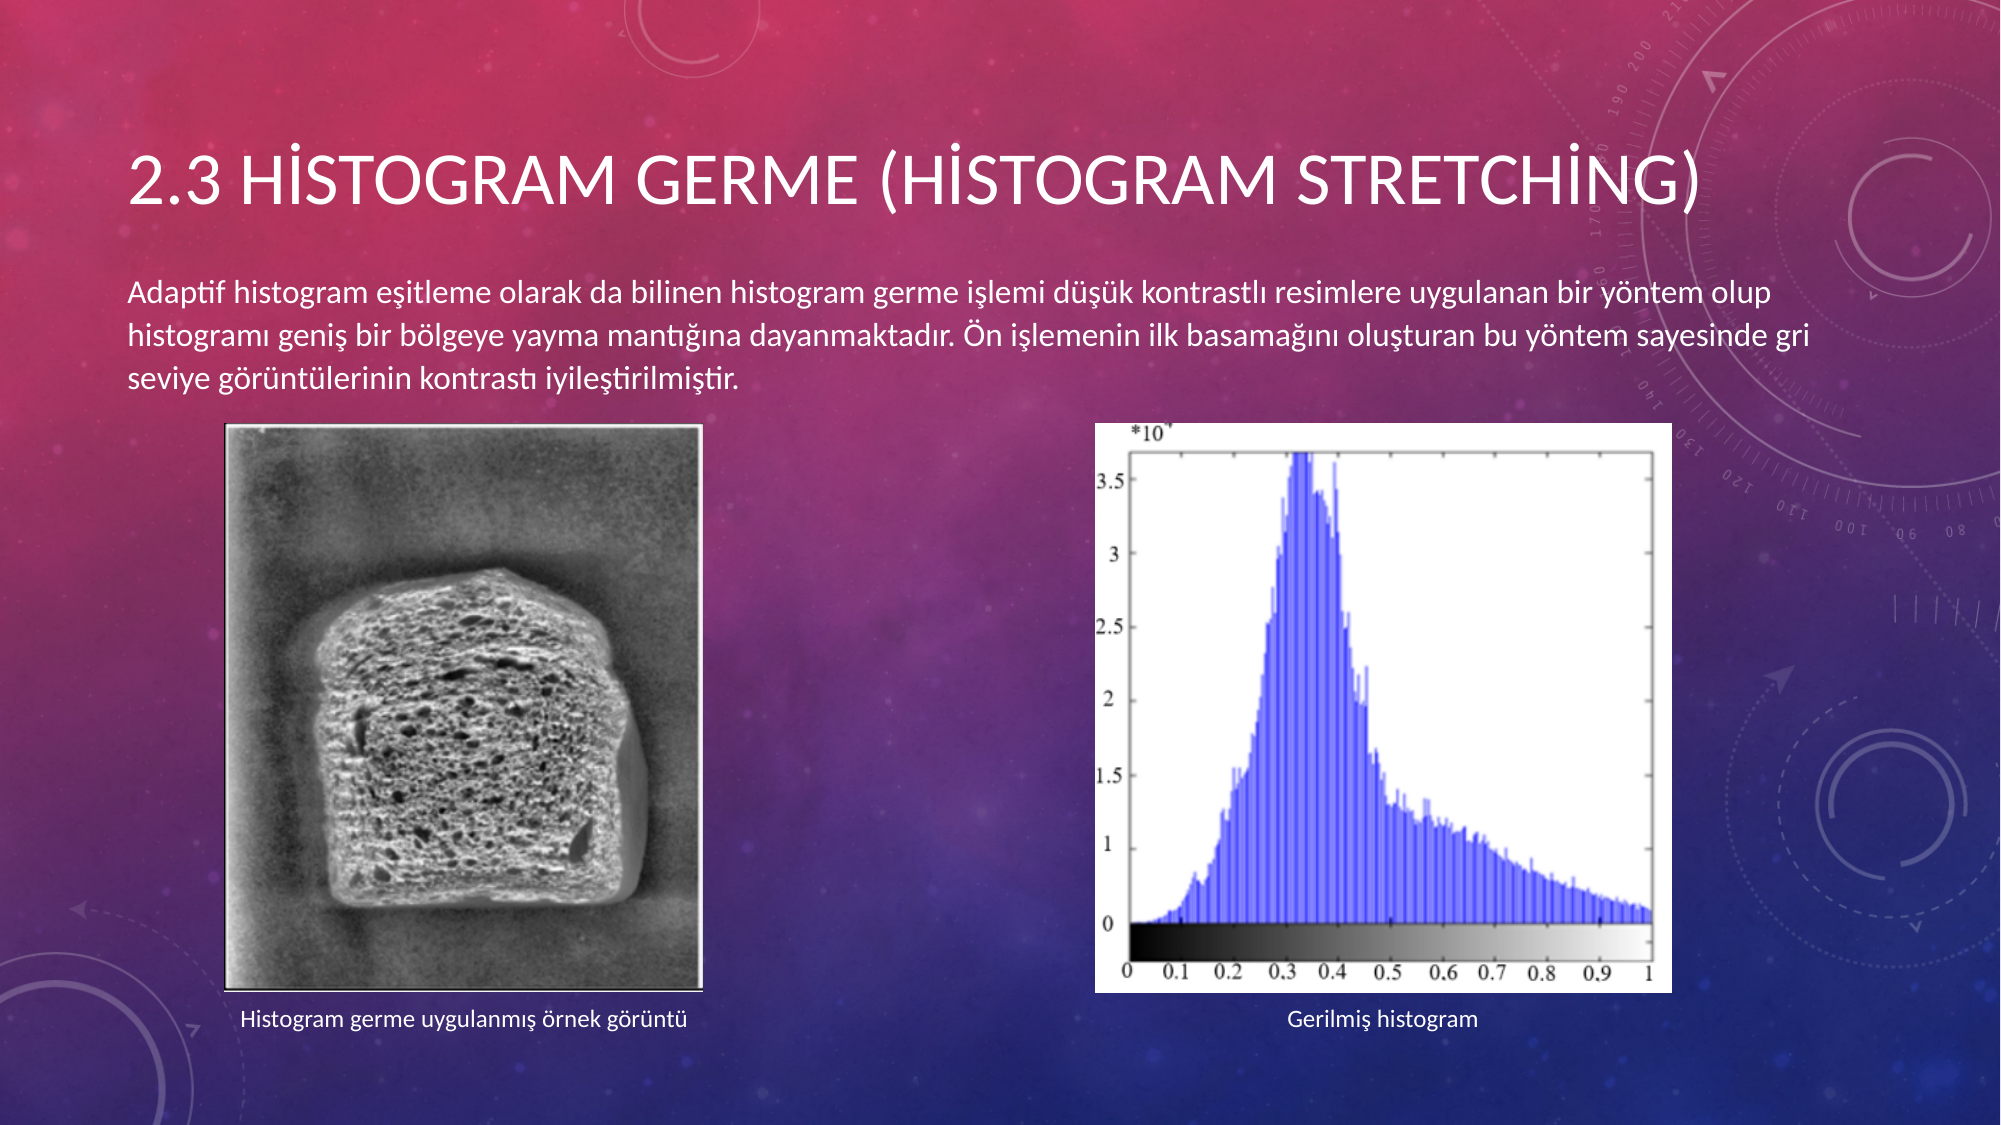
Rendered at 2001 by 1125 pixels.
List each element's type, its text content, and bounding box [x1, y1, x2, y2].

text_box Adaptif histogram eşitleme olarak da bilinen histogram germe işlemi düşük kontrastlı resimlere uygulanan bir yöntem olup histogramı geniş bir bölgeye yayma mantığına dayanmaktadır. Ön işlemenin ilk basamağını oluşturan bu yöntem sayesinde gri seviye görüntülerinin kontrastı iyileştirilmiştir. [112, 260, 1905, 404]
picture [0, 0, 2001, 1125]
text_box Gerilmiş histogram [1272, 1004, 1494, 1041]
text_box Histogram germe uygulanmış örnek görüntü [225, 995, 710, 1040]
title 2.3 Histogram Germe (Histogram Stretching) [112, 99, 1775, 260]
